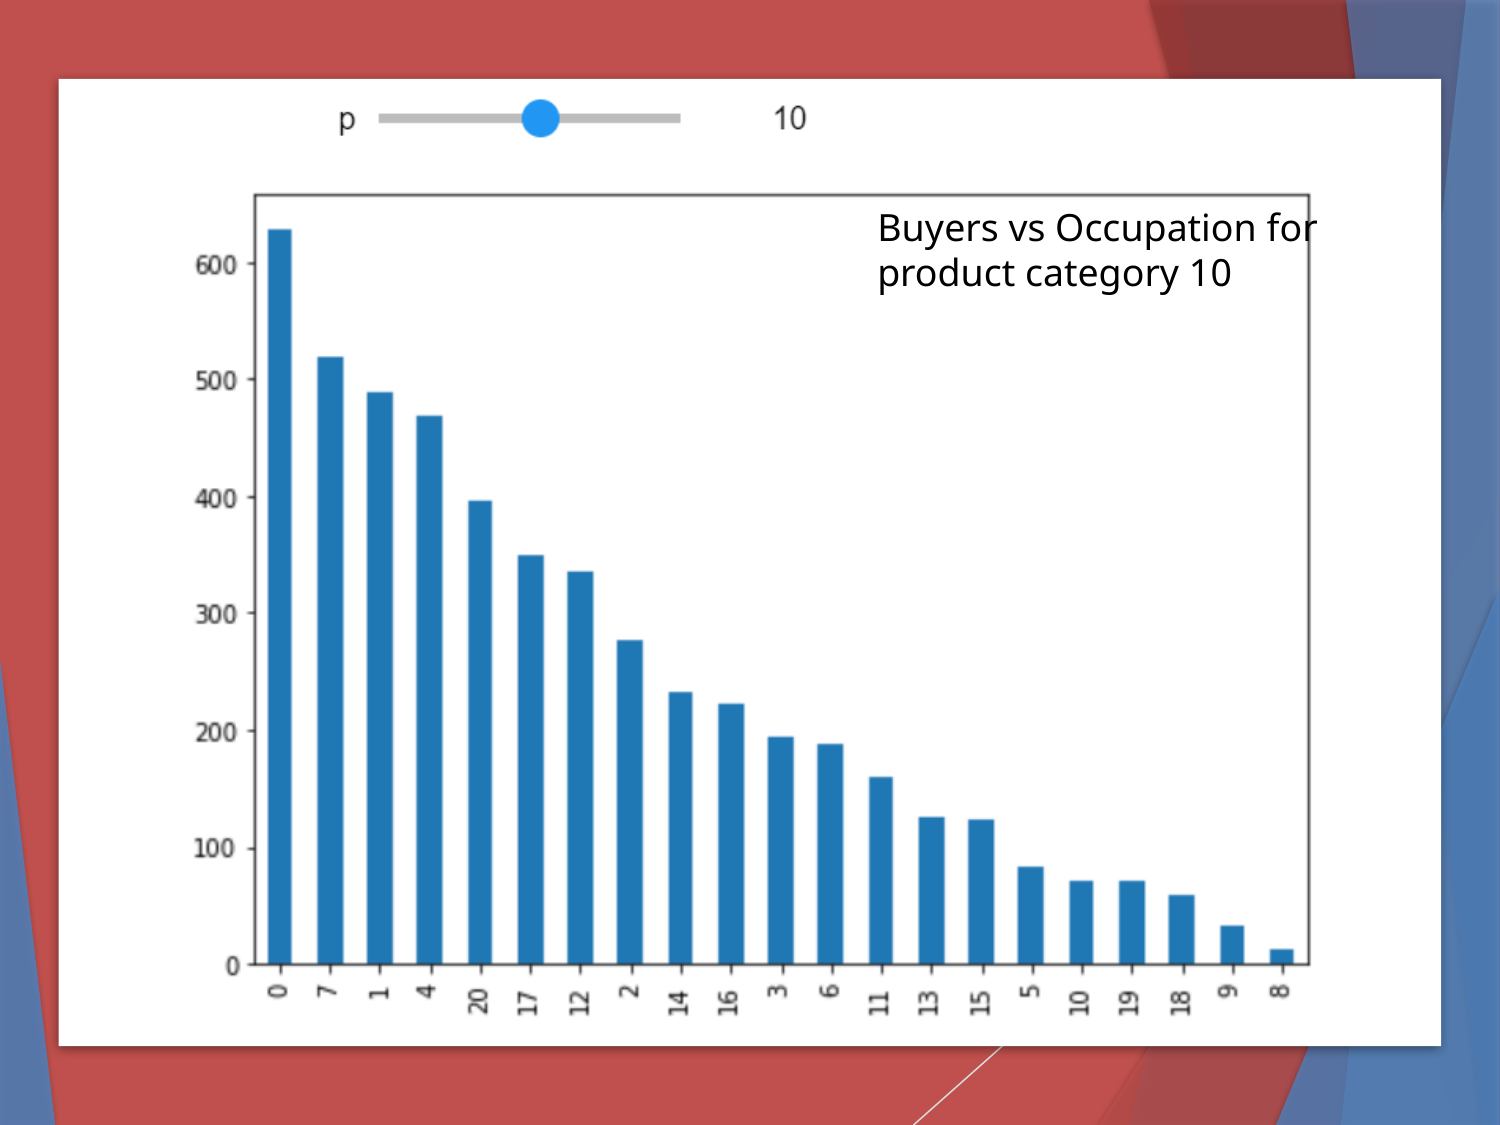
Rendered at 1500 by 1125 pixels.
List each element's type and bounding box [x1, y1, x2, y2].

picture [180, 95, 1320, 1030]
text_box [0, 0, 1500, 1125]
